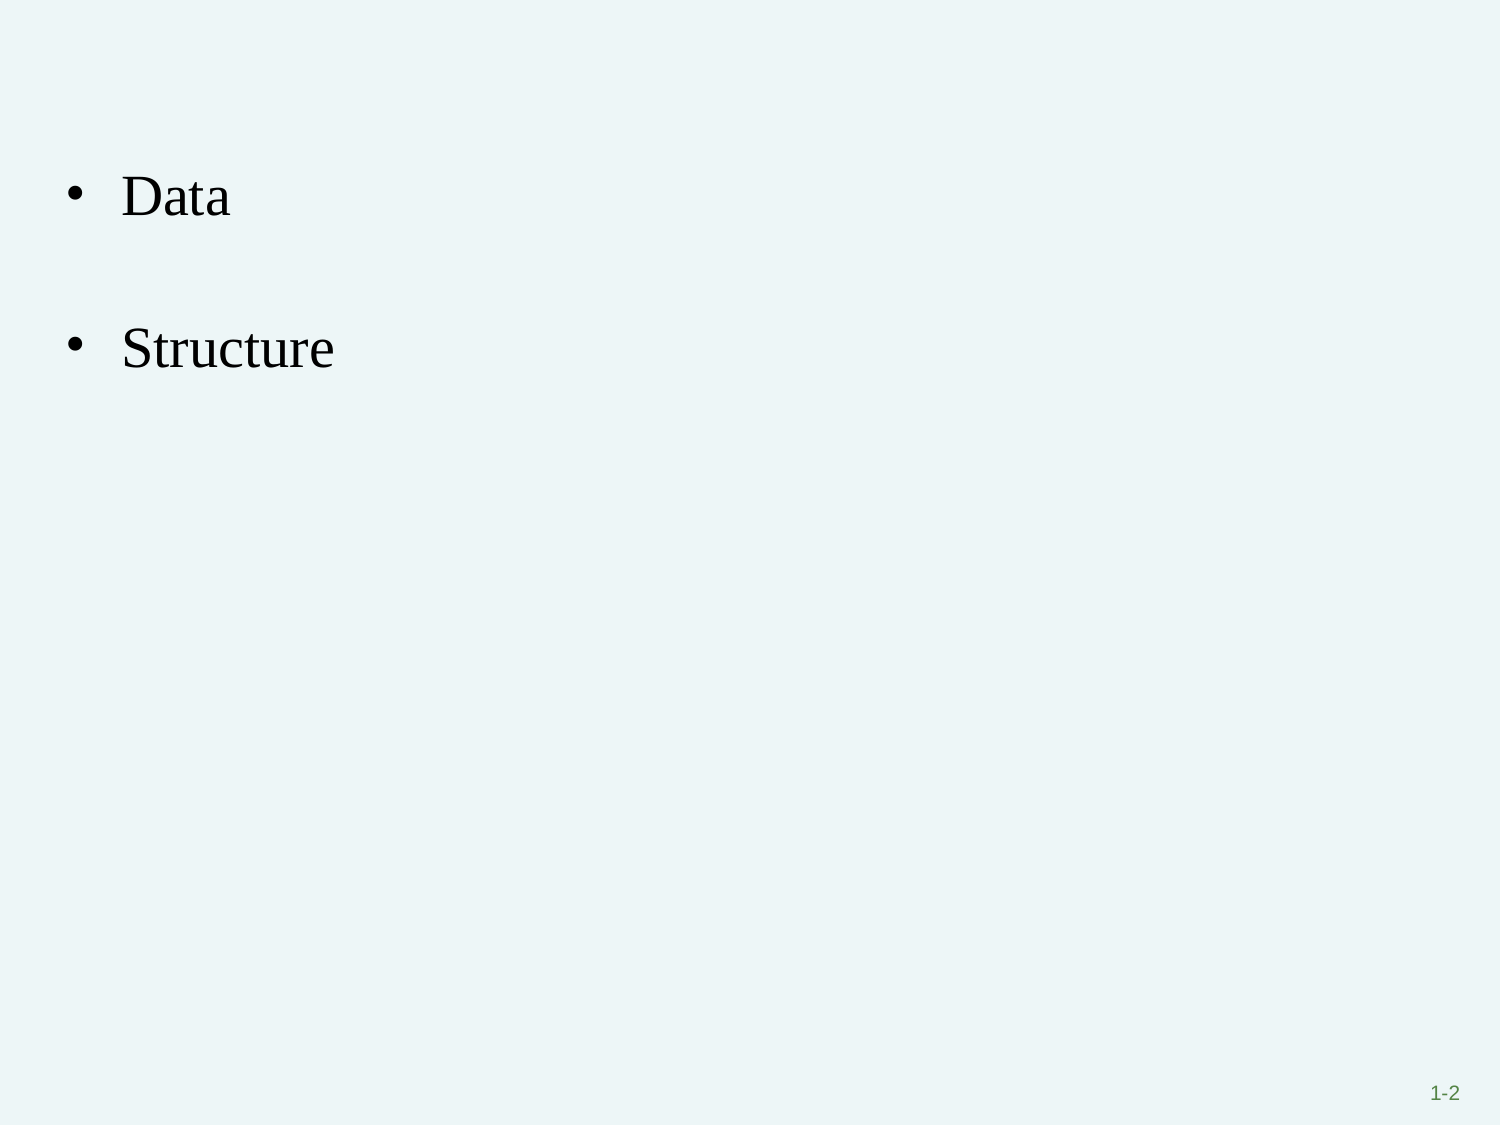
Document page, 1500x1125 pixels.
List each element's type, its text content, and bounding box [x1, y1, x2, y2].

slide_number 1-2 [1162, 1062, 1475, 1113]
list Data Structure [50, 149, 1475, 1038]
